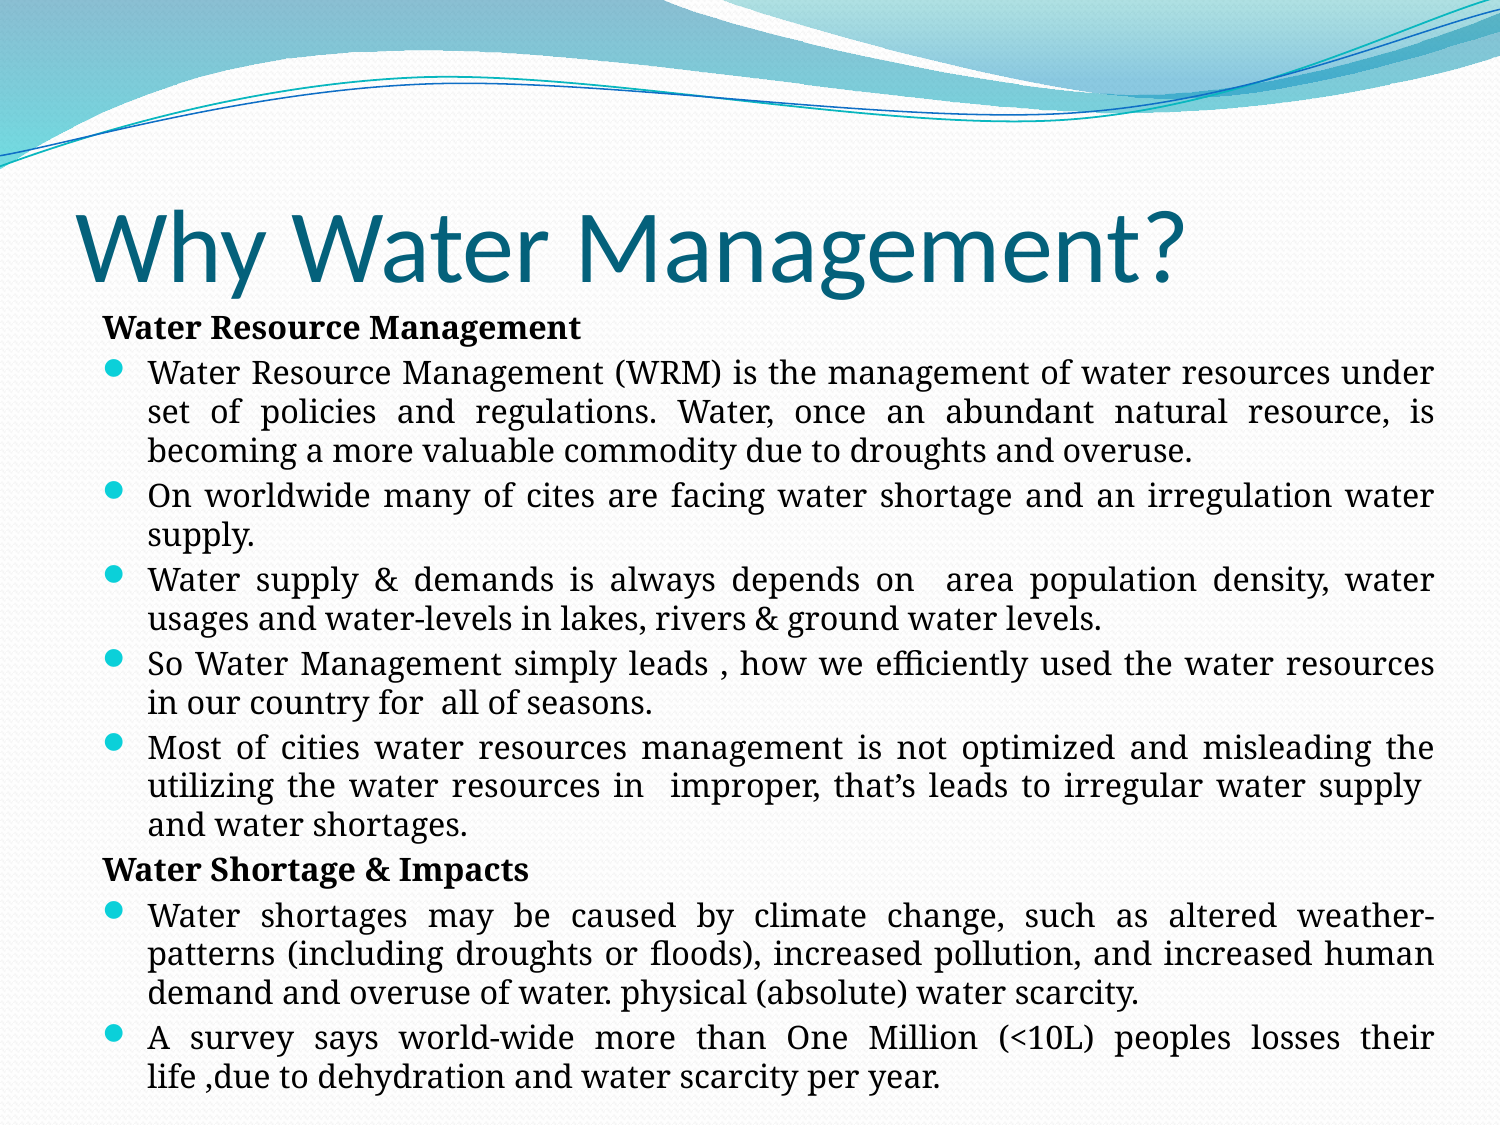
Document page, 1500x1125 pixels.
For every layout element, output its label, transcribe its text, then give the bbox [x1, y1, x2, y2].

list Water Resource Management Water Resource Management (WRM) is the management of water resources under set of policies and regulations. Water, once an abundant natural resource, is becoming a more valuable commodity due to droughts and overuse. On worldwide many of cites are facing water shortage and an irregulation water supply. Water supply & demands is always depends on area population density, water usages and water-levels in lakes, rivers & ground water levels. So Water Management simply leads , how we efficiently used the water resources in our country for all of seasons. Most of cities water resources management is not optimized and misleading the utilizing the water resources in improper, that’s leads to irregular water supply and water shortages. Water Shortage & Impacts Water shortages may be caused by climate change, such as altered weather-patterns (including droughts or floods), increased pollution, and increased human demand and overuse of water. physical (absolute) water scarcity. A survey says world-wide more than One Million (<10L) peoples losses their life ,due to dehydration and water scarcity per year. [87, 299, 1450, 1100]
title Why Water Management? [75, 115, 1425, 303]
